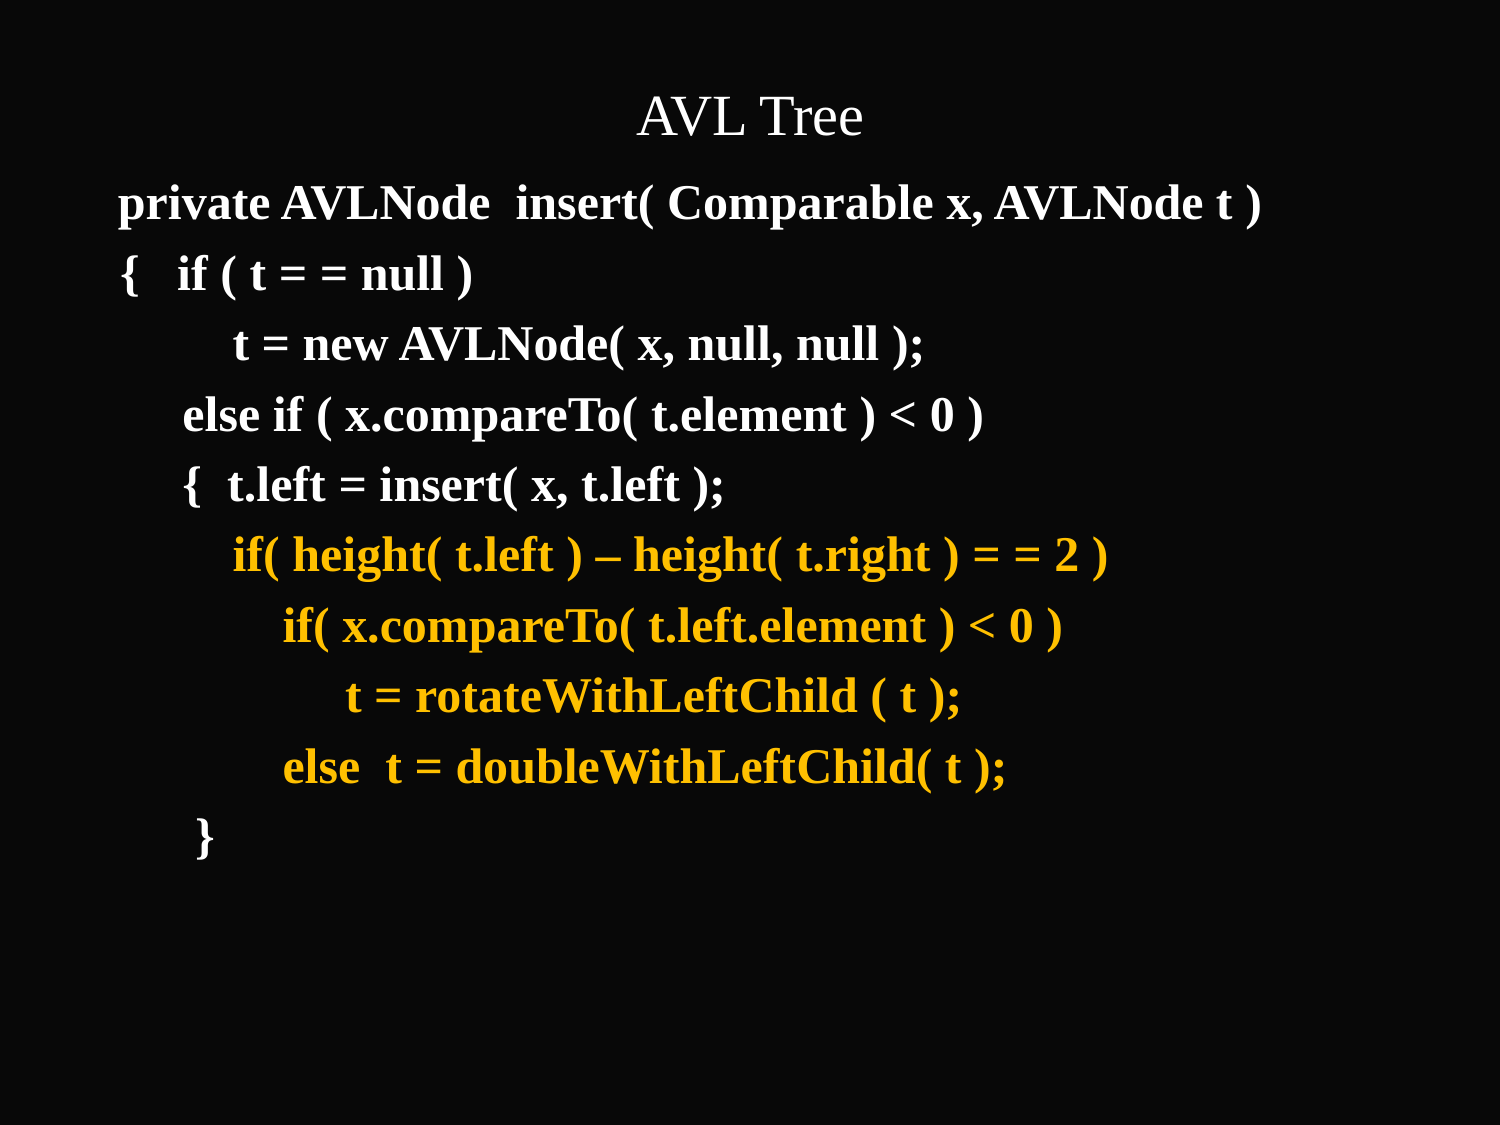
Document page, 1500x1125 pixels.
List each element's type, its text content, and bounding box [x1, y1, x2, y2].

title AVL Tree [111, 61, 1388, 161]
list private AVLNode insert( Comparable x, AVLNode t ) { if ( t = = null ) t = new AVLNode( x, null, null ); else if ( x.compareTo( t.element ) < 0 ) { t.left = insert( x, t.left ); if( height( t.left ) – height( t.right ) = = 2 ) if( x.compareTo( t.left.element ) < 0 ) t = rotateWithLeftChild ( t ); else t = doubleWithLeftChild( t ); } [99, 161, 1451, 1088]
